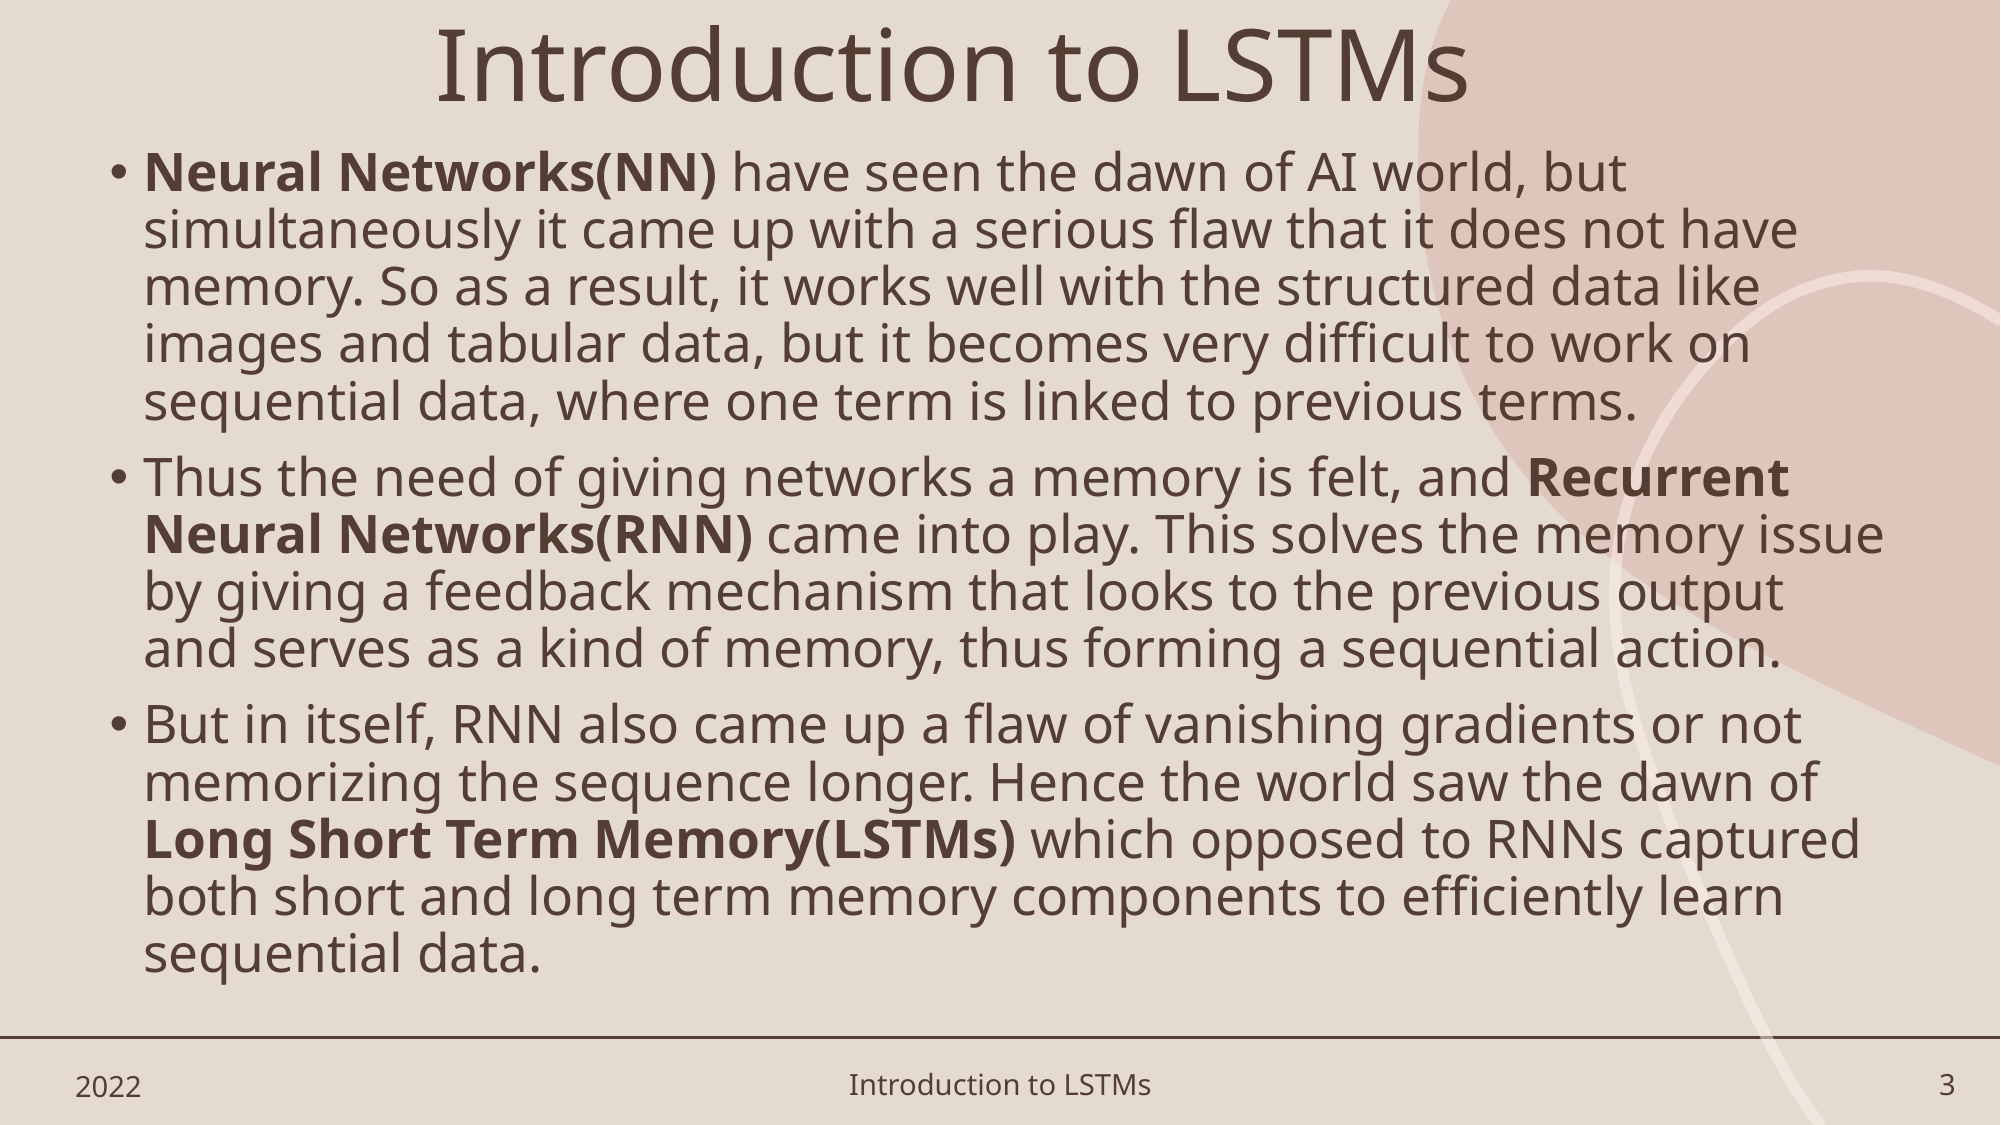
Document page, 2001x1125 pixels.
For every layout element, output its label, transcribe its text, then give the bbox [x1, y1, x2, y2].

list Neural Networks(NN) have seen the dawn of AI world, but simultaneously it came up with a serious flaw that it does not have memory. So as a result, it works well with the structured data like images and tabular data, but it becomes very difficult to work on sequential data, where one term is linked to previous terms. Thus the need of giving networks a memory is felt, and Recurrent Neural Networks(RNN) came into play. This solves the memory issue by giving a feedback mechanism that looks to the previous output and serves as a kind of memory, thus forming a sequential action. But in itself, RNN also came up a flaw of vanishing gradients or not memorizing the sequence longer. Hence the world saw the dawn of Long Short Term Memory(LSTMs) which opposed to RNNs captured both short and long term memory components to efficiently learn sequential data. [94, 138, 1906, 1040]
slide_number 3 [1808, 1060, 1971, 1112]
title Introduction to LSTMs [94, 0, 1820, 138]
slide_number 2022 [60, 1060, 222, 1112]
footer Introduction to LSTMs [718, 1060, 1283, 1112]
